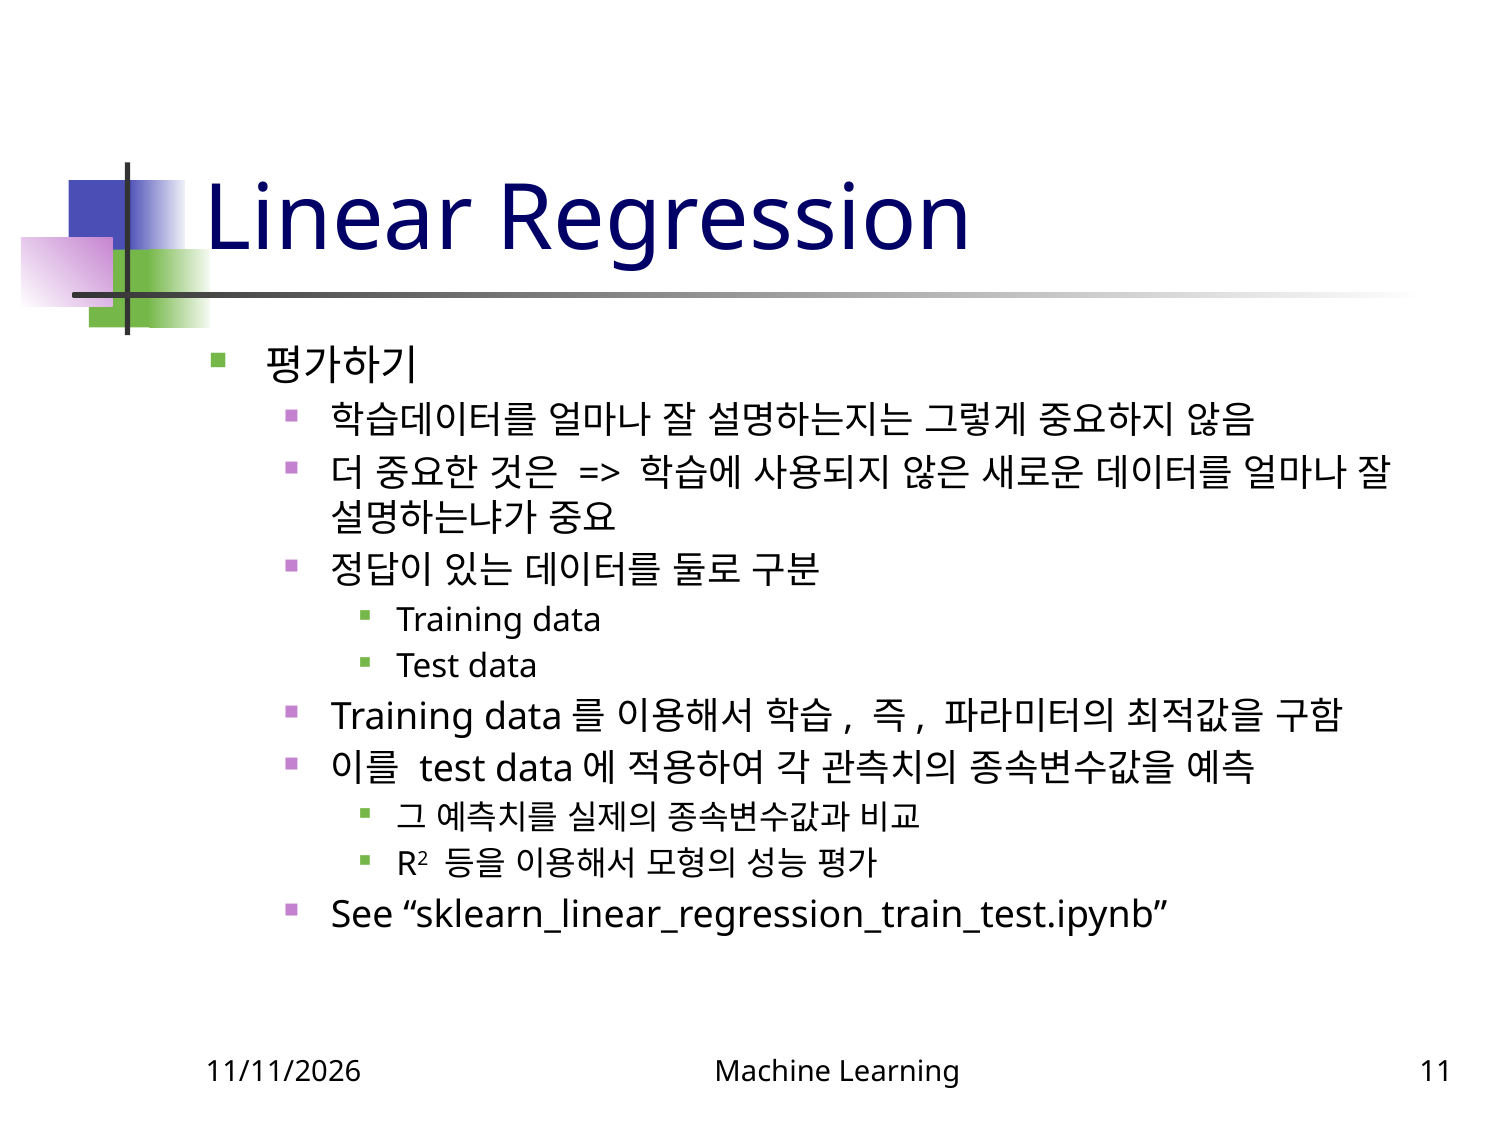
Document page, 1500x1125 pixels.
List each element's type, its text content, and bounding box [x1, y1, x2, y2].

list 평가하기 학습데이터를 얼마나 잘 설명하는지는 그렇게 중요하지 않음 더 중요한 것은 => 학습에 사용되지 않은 새로운 데이터를 얼마나 잘 설명하는냐가 중요 정답이 있는 데이터를 둘로 구분 Training data Test data Training data를 이용해서 학습, 즉, 파라미터의 최적값을 구함 이를 test data에 적용하여 각 관측치의 종속변수값을 예측 그 예측치를 실제의 종속변수값과 비교 R2 등을 이용해서 모형의 성능 평가 See “sklearn_linear_regression_train_test.ipynb” [193, 331, 1469, 1006]
title Linear Regression [188, 35, 1468, 275]
slide_number 11 [1155, 1024, 1468, 1100]
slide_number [190, 1024, 504, 1100]
footer Machine Learning [600, 1024, 1075, 1100]
